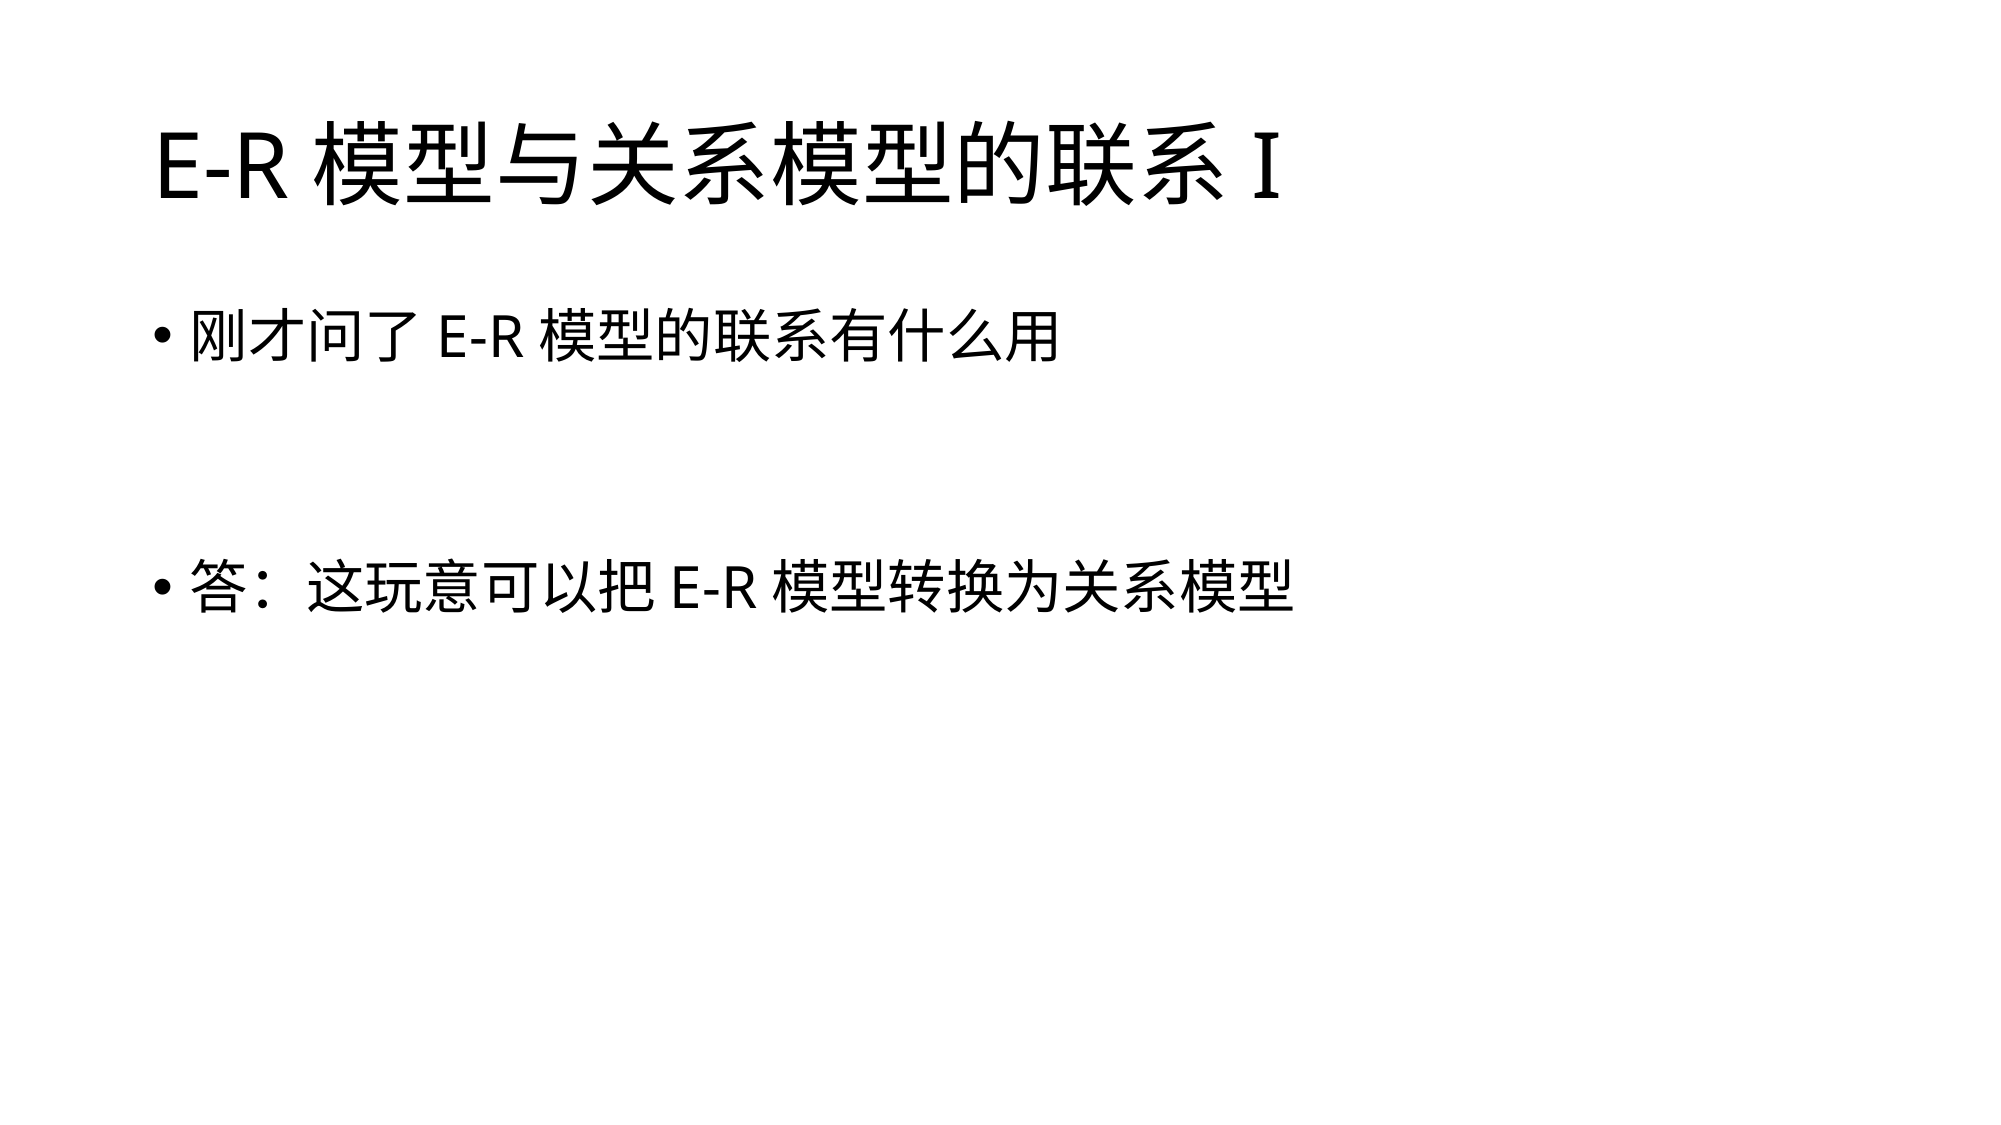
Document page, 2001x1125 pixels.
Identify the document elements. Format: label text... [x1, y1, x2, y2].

list 刚才问了E-R模型的联系有什么用 答：这玩意可以把E-R模型转换为关系模型 [137, 299, 1863, 1014]
title E-R模型与关系模型的联系I [137, 59, 1863, 278]
